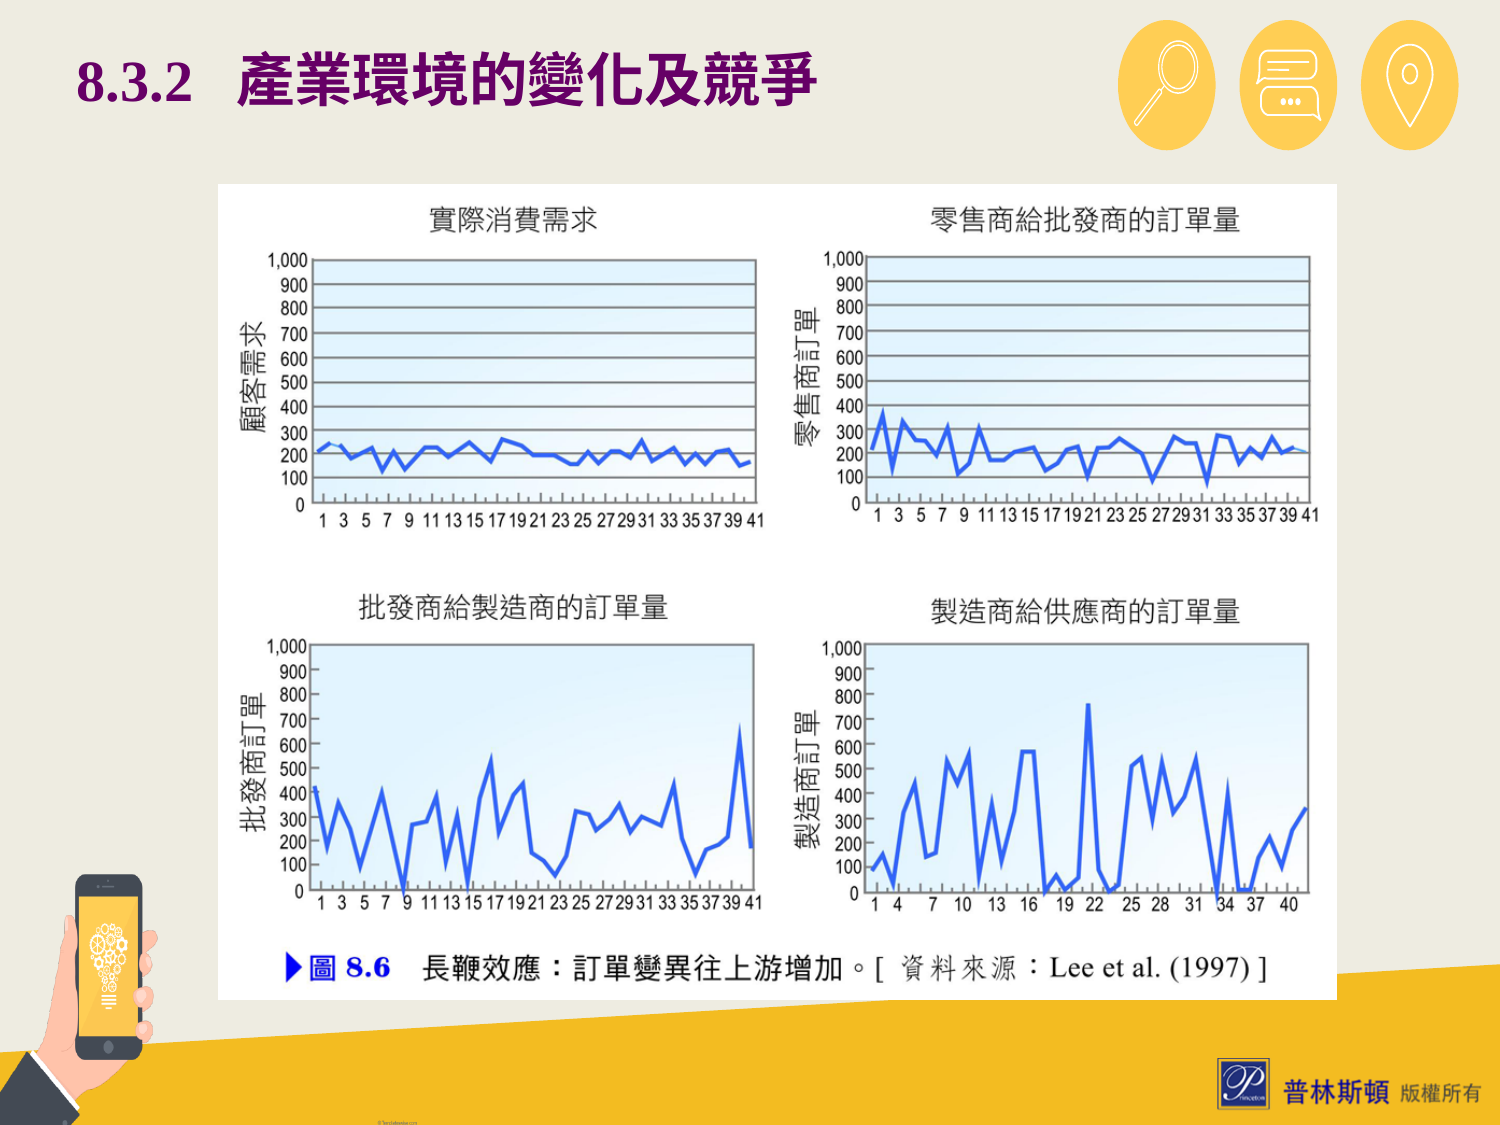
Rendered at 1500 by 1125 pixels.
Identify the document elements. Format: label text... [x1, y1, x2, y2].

picture [1217, 1058, 1500, 1125]
title 8.3.2 產業環境的變化及競爭 [76, 19, 1459, 114]
picture [0, 184, 1337, 1125]
